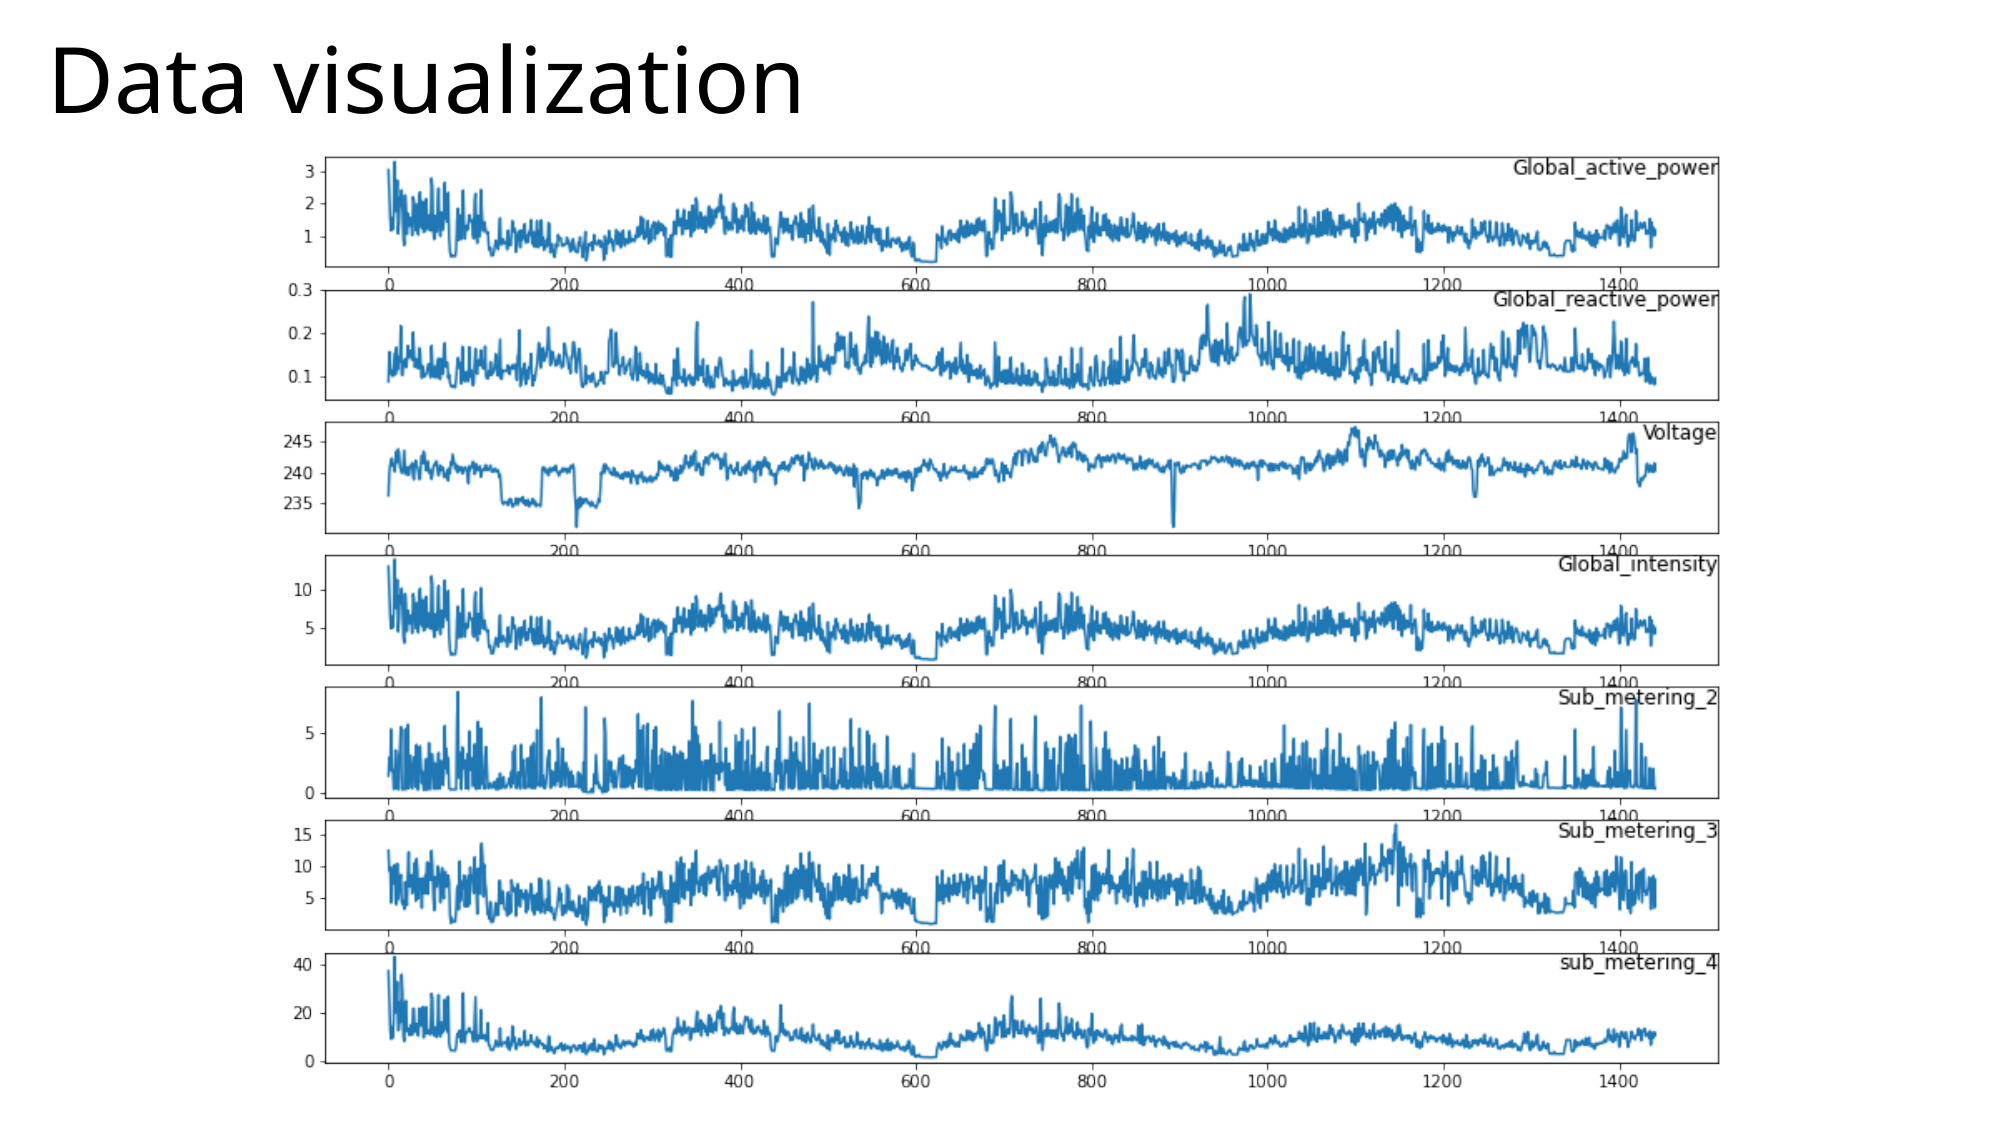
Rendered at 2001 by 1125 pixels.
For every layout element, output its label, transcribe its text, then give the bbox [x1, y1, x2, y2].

title Data visualization [32, 22, 1959, 146]
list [270, 145, 1730, 1103]
